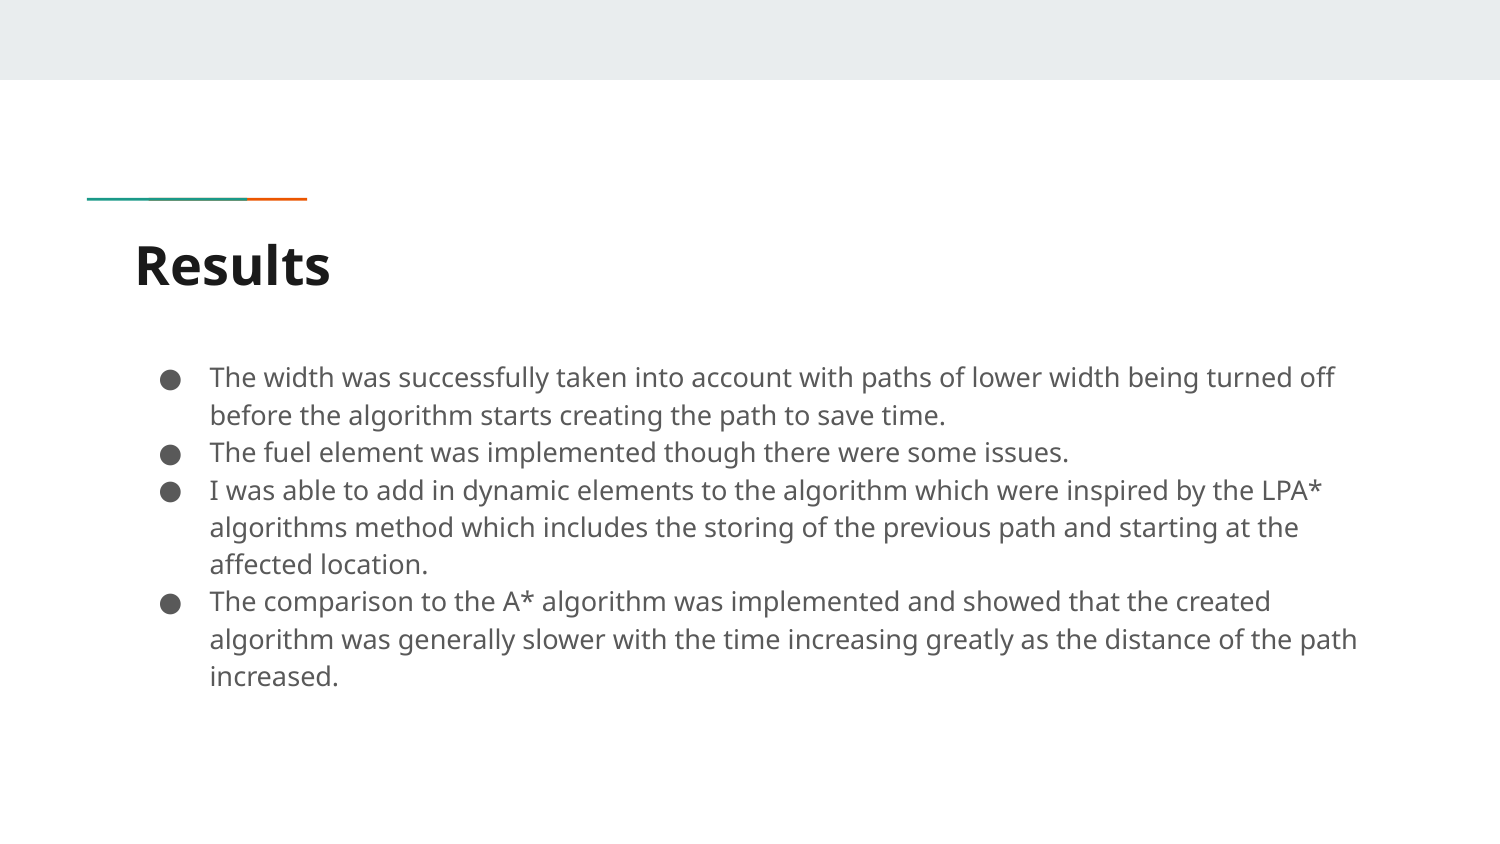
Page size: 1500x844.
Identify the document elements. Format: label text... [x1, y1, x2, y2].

title Results [119, 216, 1381, 305]
list The width was successfully taken into account with paths of lower width being turned off before the algorithm starts creating the path to save time. The fuel element was implemented though there were some issues. I was able to add in dynamic elements to the algorithm which were inspired by the LPA* algorithms method which includes the storing of the previous path and starting at the affected location. The comparison to the A* algorithm was implemented and showed that the created algorithm was generally slower with the time increasing greatly as the distance of the path increased. [119, 341, 1381, 712]
